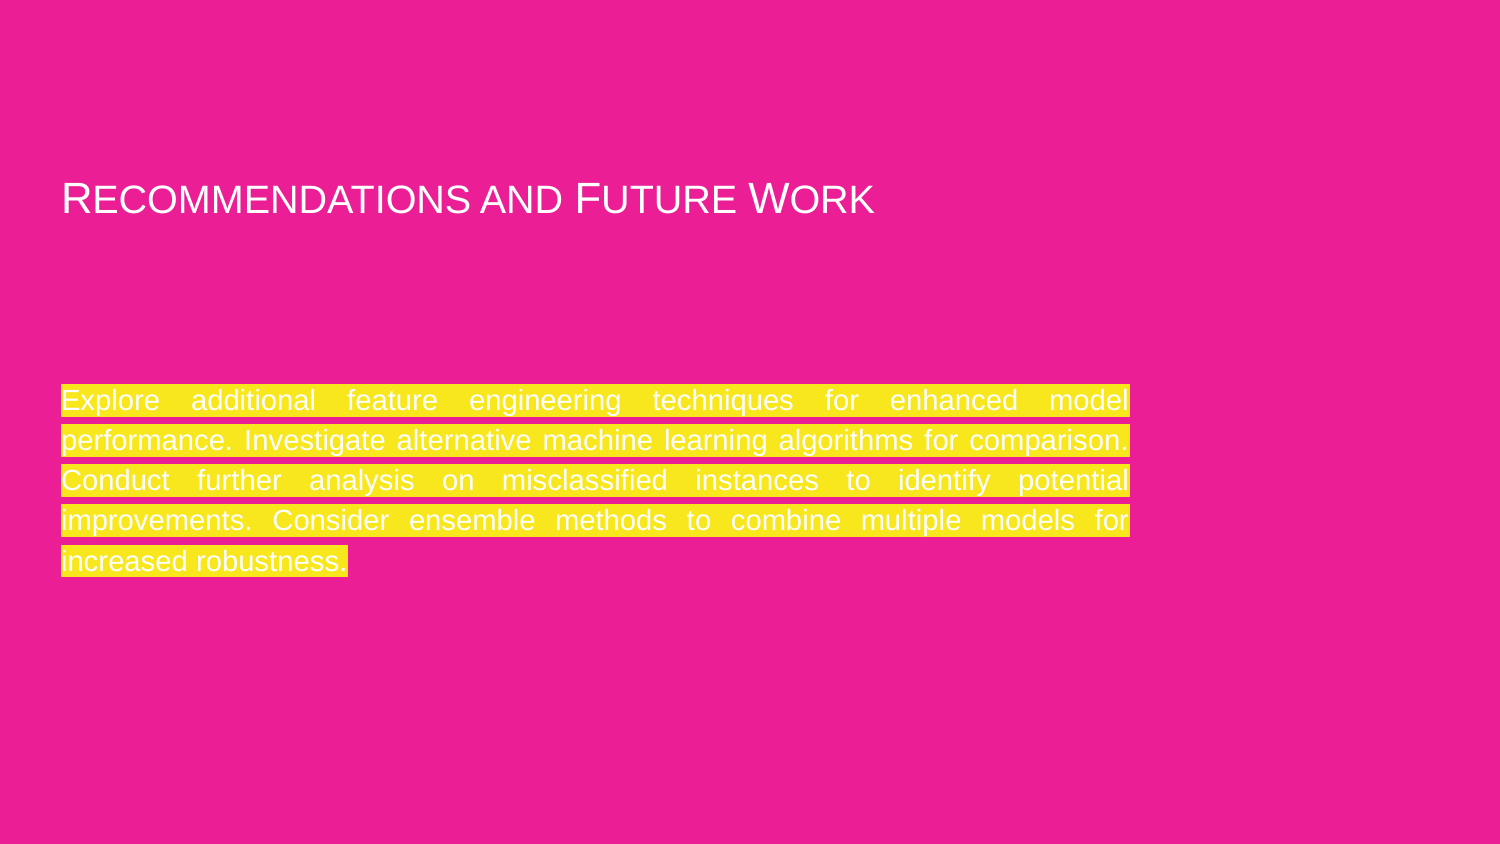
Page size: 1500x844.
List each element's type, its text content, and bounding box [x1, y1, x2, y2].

text_box RECOMMENDATIONS AND FUTURE WORK [46, 146, 954, 329]
title Explore additional feature engineering techniques for enhanced model performance. Investigate alternative machine learning algorithms for comparison. Conduct further analysis on misclassified instances to identify potential improvements. Consider ensemble methods to combine multiple models for increased robustness. [46, 308, 1146, 735]
